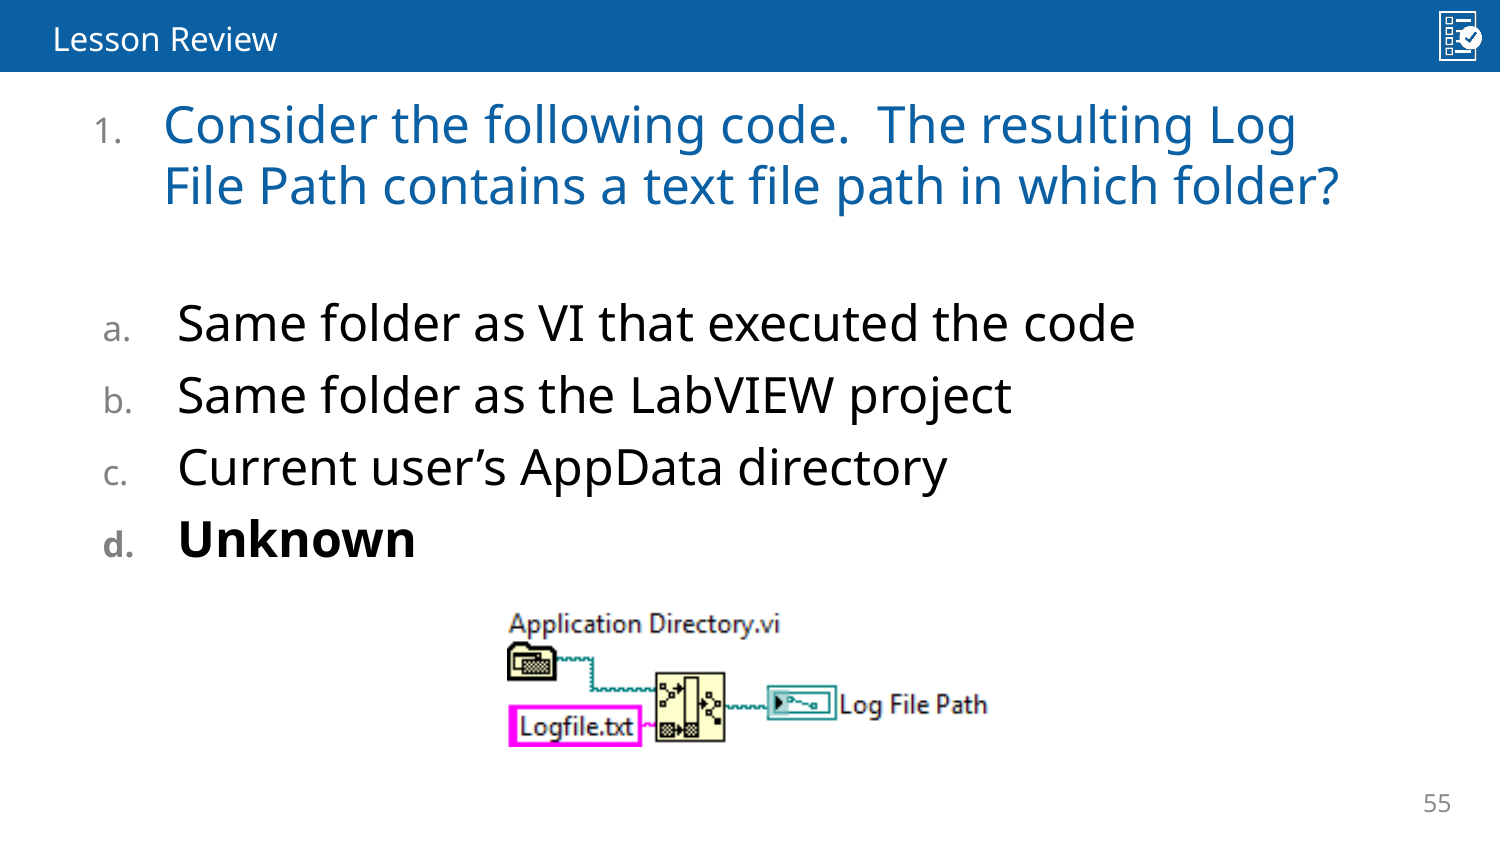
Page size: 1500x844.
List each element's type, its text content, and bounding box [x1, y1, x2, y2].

list Same folder as VI that executed the code Same folder as the LabVIEW project Current user’s AppData directory Unknown [87, 284, 1363, 760]
picture [1439, 11, 1482, 61]
list Consider the following code. The resulting Log File Path contains a text file path in which folder? [78, 84, 1366, 282]
slide_number 55 [1400, 782, 1475, 828]
picture [507, 604, 993, 748]
